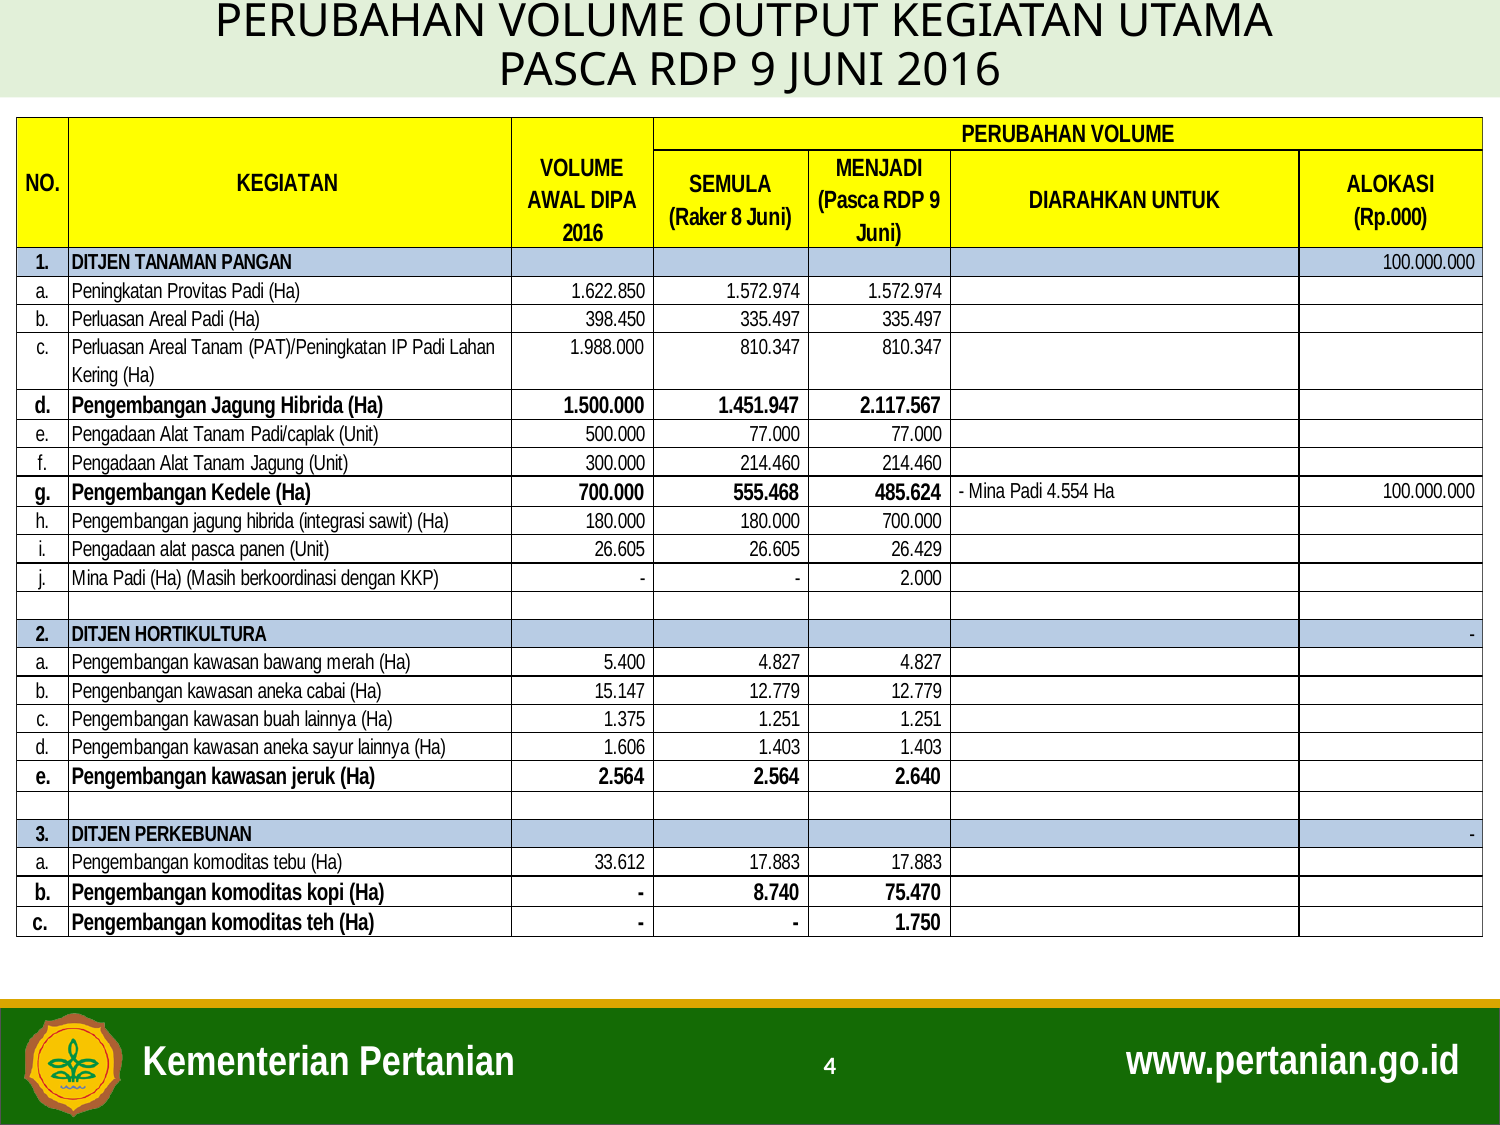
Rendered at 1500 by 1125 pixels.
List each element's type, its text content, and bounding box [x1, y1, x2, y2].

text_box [16, 116, 1484, 938]
picture [15, 1008, 128, 1124]
slide_number 4 [513, 1034, 852, 1095]
title PERUBAHAN VOLUME OUTPUT KEGIATAN UTAMA PASCA RDP 9 JUNI 2016 [0, 0, 1500, 98]
